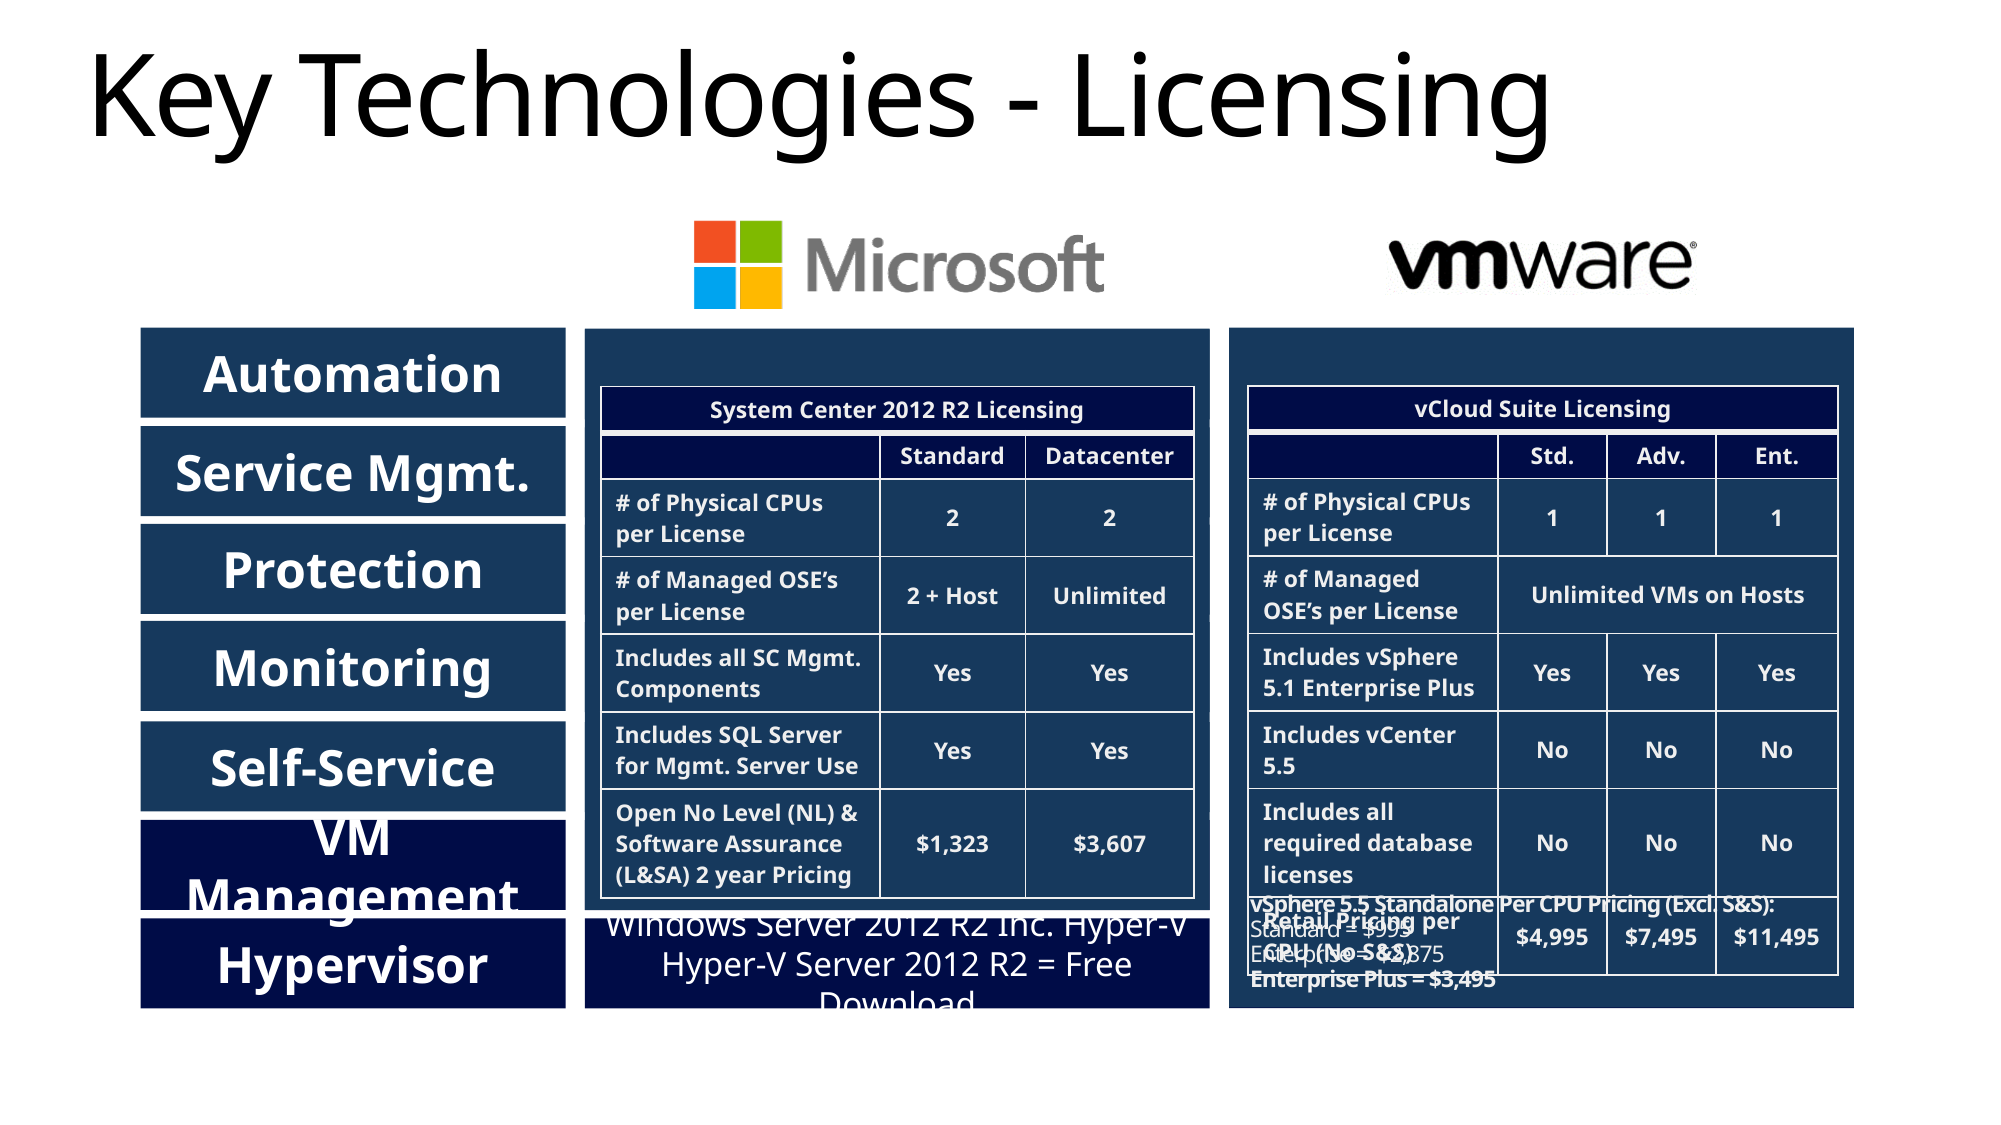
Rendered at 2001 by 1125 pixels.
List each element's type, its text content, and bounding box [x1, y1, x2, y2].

table_cell No [1717, 789, 1837, 896]
table_cell No [1717, 712, 1837, 788]
table_header vCloud Suite Licensing [1249, 387, 1837, 429]
text_box vSphere 5.5 Standalone Per CPU Pricing (Excl. S&S): Standard = $995 Enterprise = $2,875 Enterprise Plus = $3,495 [1249, 893, 1834, 993]
table_cell # of Managed OSE’s per License [602, 557, 879, 633]
picture [687, 210, 1112, 315]
table_cell Unlimited VMs on Hosts [1499, 557, 1837, 633]
text_box [1229, 327, 1854, 1008]
text_box Self-Service [140, 721, 566, 812]
table_cell 1 [1608, 479, 1715, 555]
table_cell $1,323 [881, 790, 1025, 897]
table_cell Yes [1608, 634, 1715, 710]
table_cell Includes all required database licenses [1249, 789, 1497, 893]
table_cell Yes [881, 713, 1025, 788]
table_cell Yes [1026, 713, 1193, 788]
table_cell No [1608, 789, 1715, 893]
table_cell Yes [1499, 634, 1606, 710]
table_cell [1249, 435, 1497, 478]
table_cell Includes all SC Mgmt. Components [602, 635, 879, 711]
text_box [584, 328, 1210, 910]
table_cell $3,607 [1026, 790, 1193, 897]
table_cell Standard [881, 436, 1025, 478]
table_cell [602, 436, 879, 478]
table_cell 1 [1717, 479, 1837, 555]
table_cell No [1499, 789, 1606, 893]
table_cell Ent. [1717, 435, 1837, 478]
table_cell Includes SQL Server for Mgmt. Server Use [602, 713, 879, 788]
table_cell Open No Level (NL) & Software Assurance (L&SA) 2 year Pricing [602, 790, 879, 897]
table_cell # of Physical CPUs per License [1249, 479, 1497, 555]
table_cell Includes vSphere 5.1 Enterprise Plus [1249, 634, 1497, 710]
text_box Protection [140, 523, 566, 614]
table_cell 2 [881, 480, 1025, 556]
text_box Windows Server 2012 R2 Inc. Hyper-V Hyper-V Server 2012 R2 = Free Download [584, 918, 1210, 1009]
title Key Technologies - Licensing [85, 37, 1915, 162]
table_cell No [1608, 712, 1715, 788]
table_cell # of Managed OSE’s per License [1249, 557, 1497, 633]
table_cell # of Physical CPUs per License [602, 480, 879, 556]
table_cell Yes [1717, 634, 1837, 710]
text_box Monitoring [140, 620, 566, 711]
text_box Service Mgmt. [140, 426, 566, 517]
table_cell Adv. [1608, 435, 1715, 478]
text_box VM Management [140, 819, 566, 910]
table_cell 2 + Host [881, 557, 1025, 633]
table_cell Yes [1026, 635, 1193, 711]
text_box Automation [140, 327, 566, 418]
table_cell Datacenter [1026, 436, 1193, 478]
table_cell 2 [1026, 480, 1193, 556]
table_cell Yes [881, 635, 1025, 711]
table_header System Center 2012 R2 Licensing [602, 387, 1193, 430]
table_cell Std. [1499, 435, 1606, 478]
picture [1383, 237, 1701, 296]
text_box Hypervisor [140, 918, 566, 1009]
table_cell Includes vCenter 5.5 [1249, 712, 1497, 788]
table_cell No [1499, 712, 1606, 788]
table_cell Unlimited [1026, 557, 1193, 633]
table_cell 1 [1499, 479, 1606, 555]
